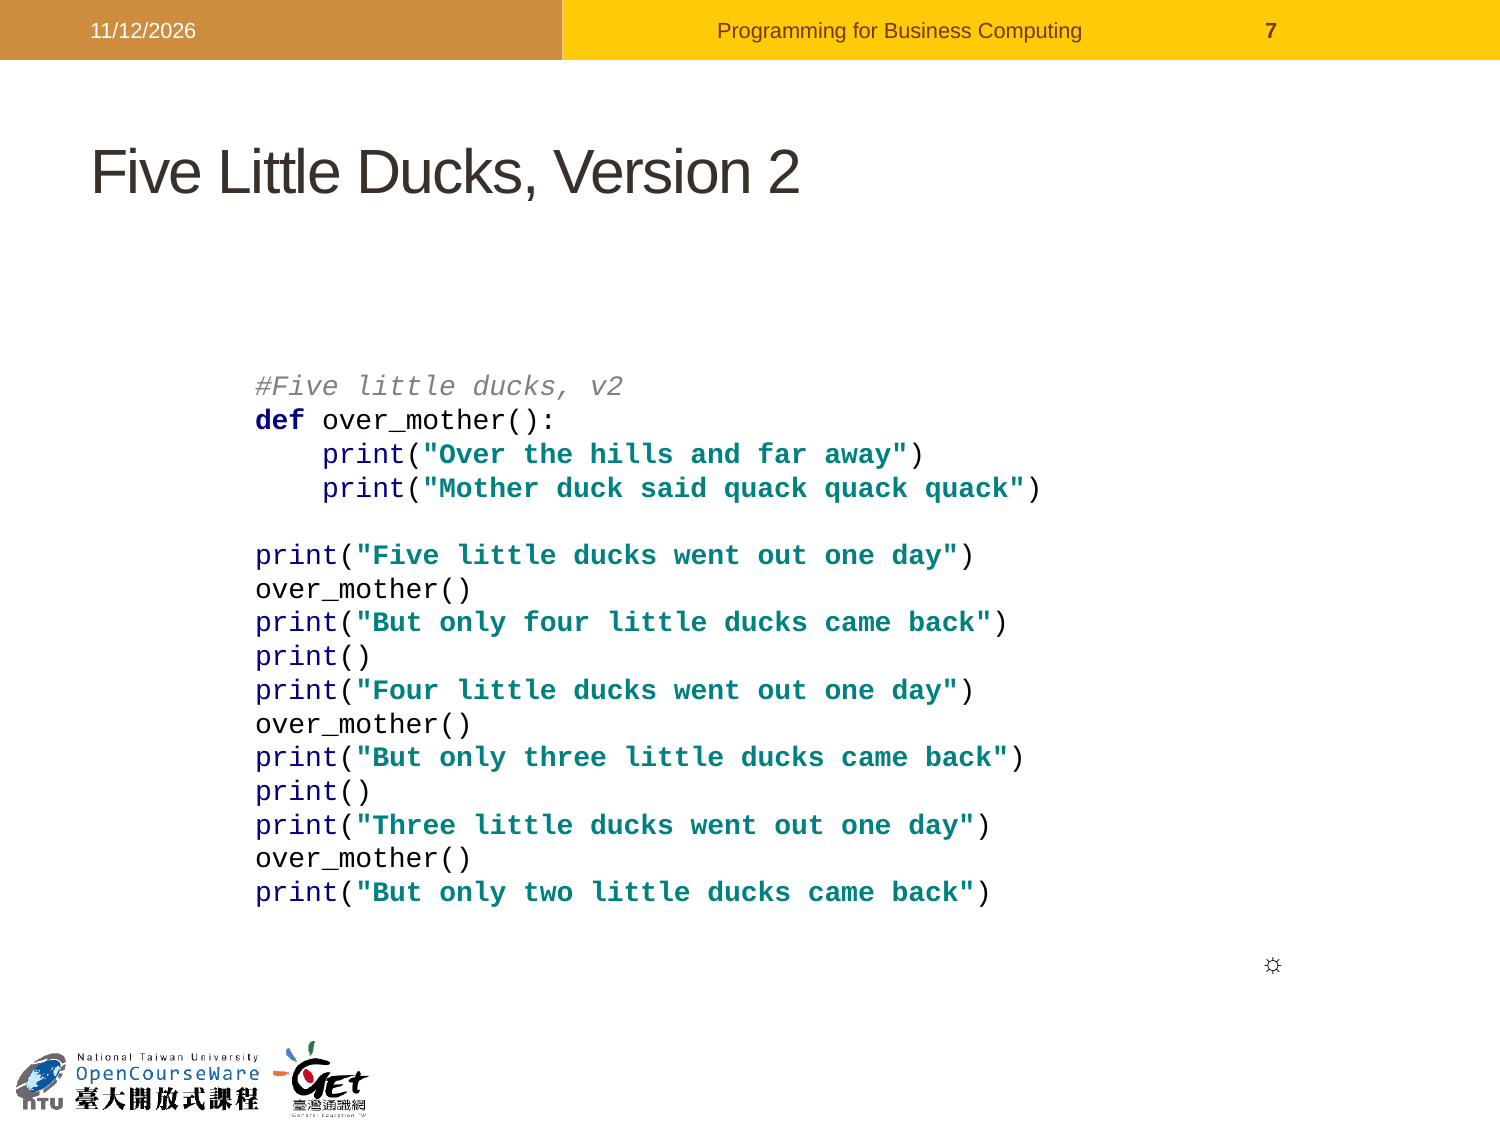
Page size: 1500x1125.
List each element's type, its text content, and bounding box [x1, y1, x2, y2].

footer Programming for Business Computing [562, 3, 1238, 57]
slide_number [75, 3, 550, 57]
list #Five little ducks, v2 def over_mother(): print("Over the hills and far away") print("Mother duck said quack quack quack") print("Five little ducks went out one day") over_mother() print("But only four little ducks came back") print() print("Four little ducks went out one day") over_mother() print("But only three little ducks came back") print() print("Three little ducks went out one day") over_mother() print("But only two little ducks came back") [243, 313, 1139, 962]
text_box ☼ [1245, 937, 1301, 986]
title Five Little Ducks, Version 2 [75, 87, 1425, 250]
slide_number 7 [1250, 3, 1425, 57]
picture [0, 1040, 375, 1124]
